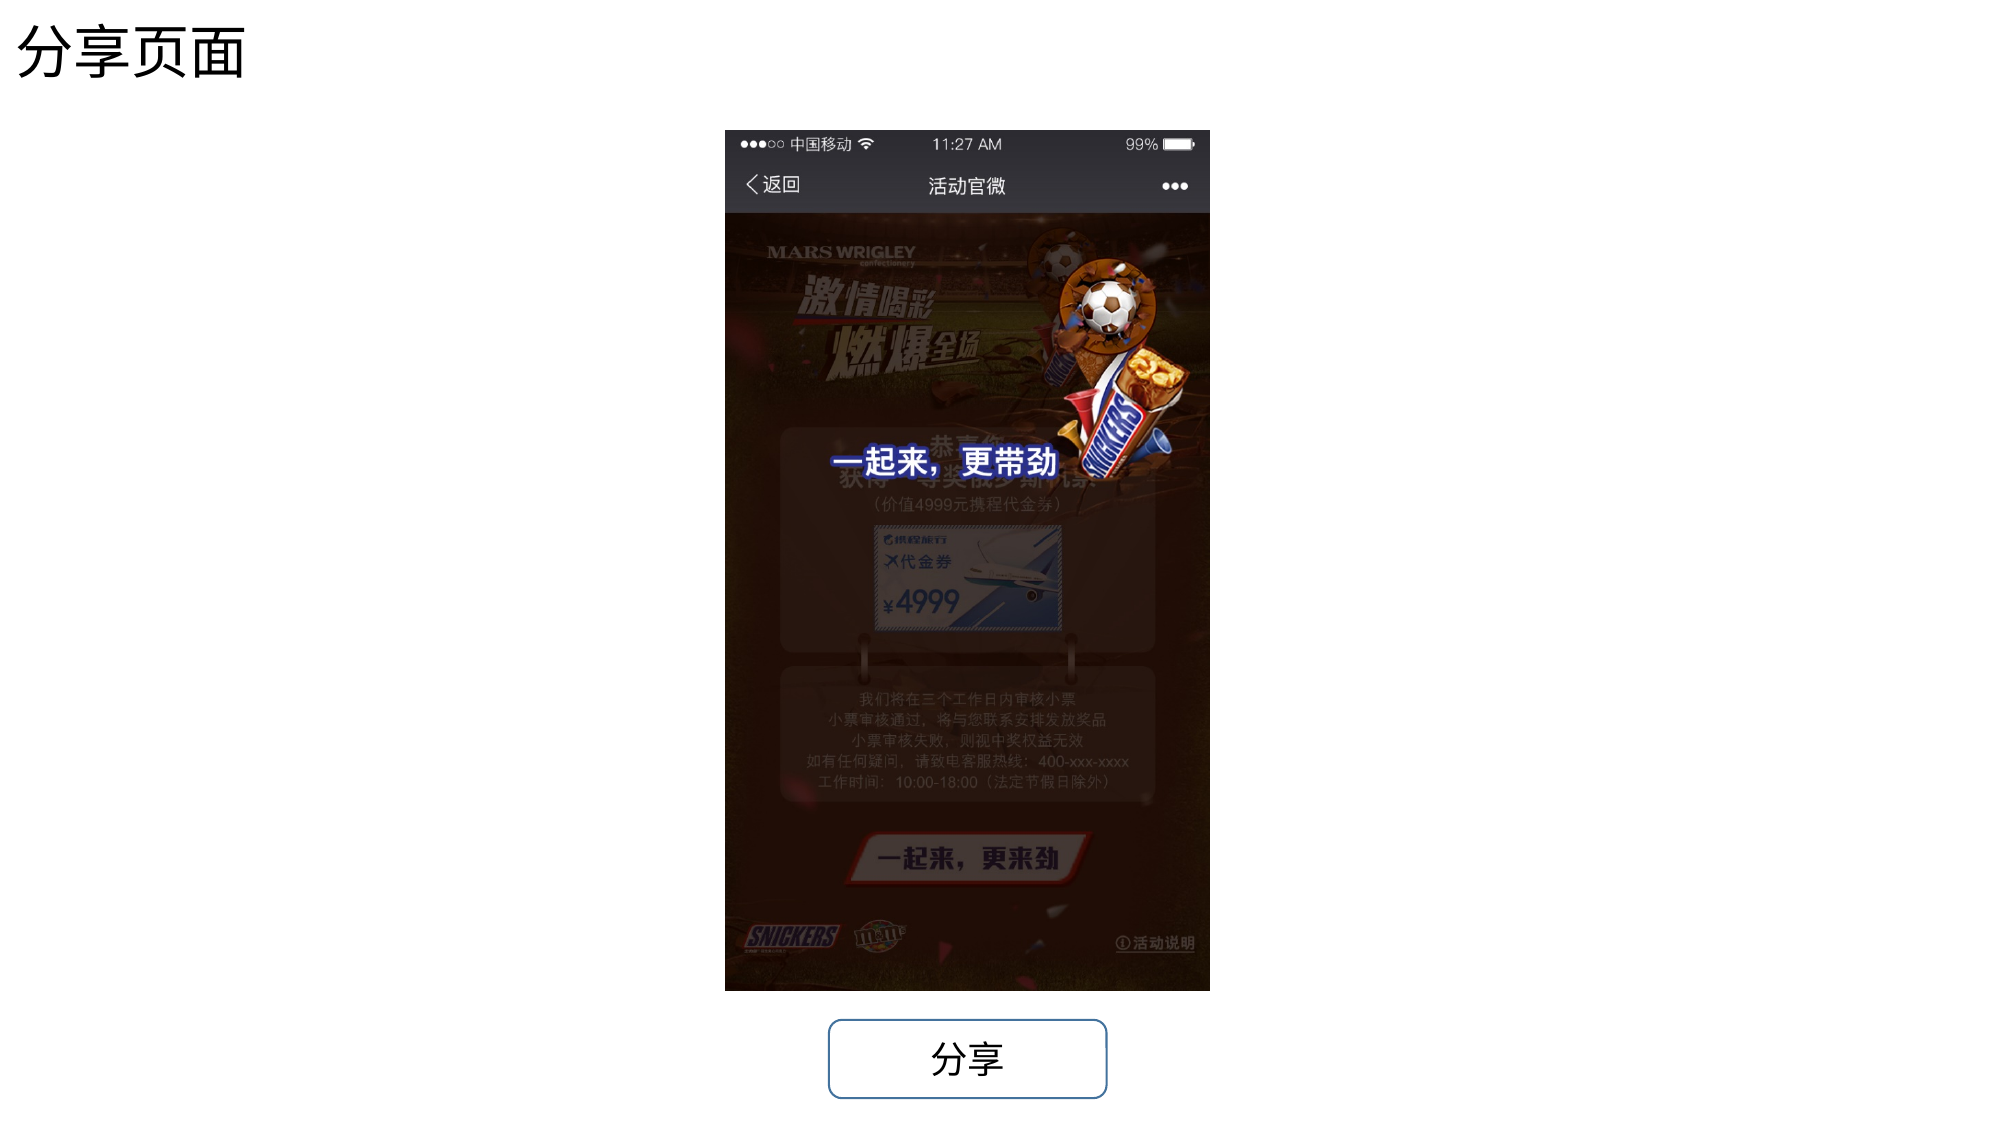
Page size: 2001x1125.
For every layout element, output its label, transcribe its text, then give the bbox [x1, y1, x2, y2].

title 分享页面 [0, 0, 1725, 164]
text_box 分享 [827, 1018, 1108, 1100]
picture [725, 130, 1210, 991]
